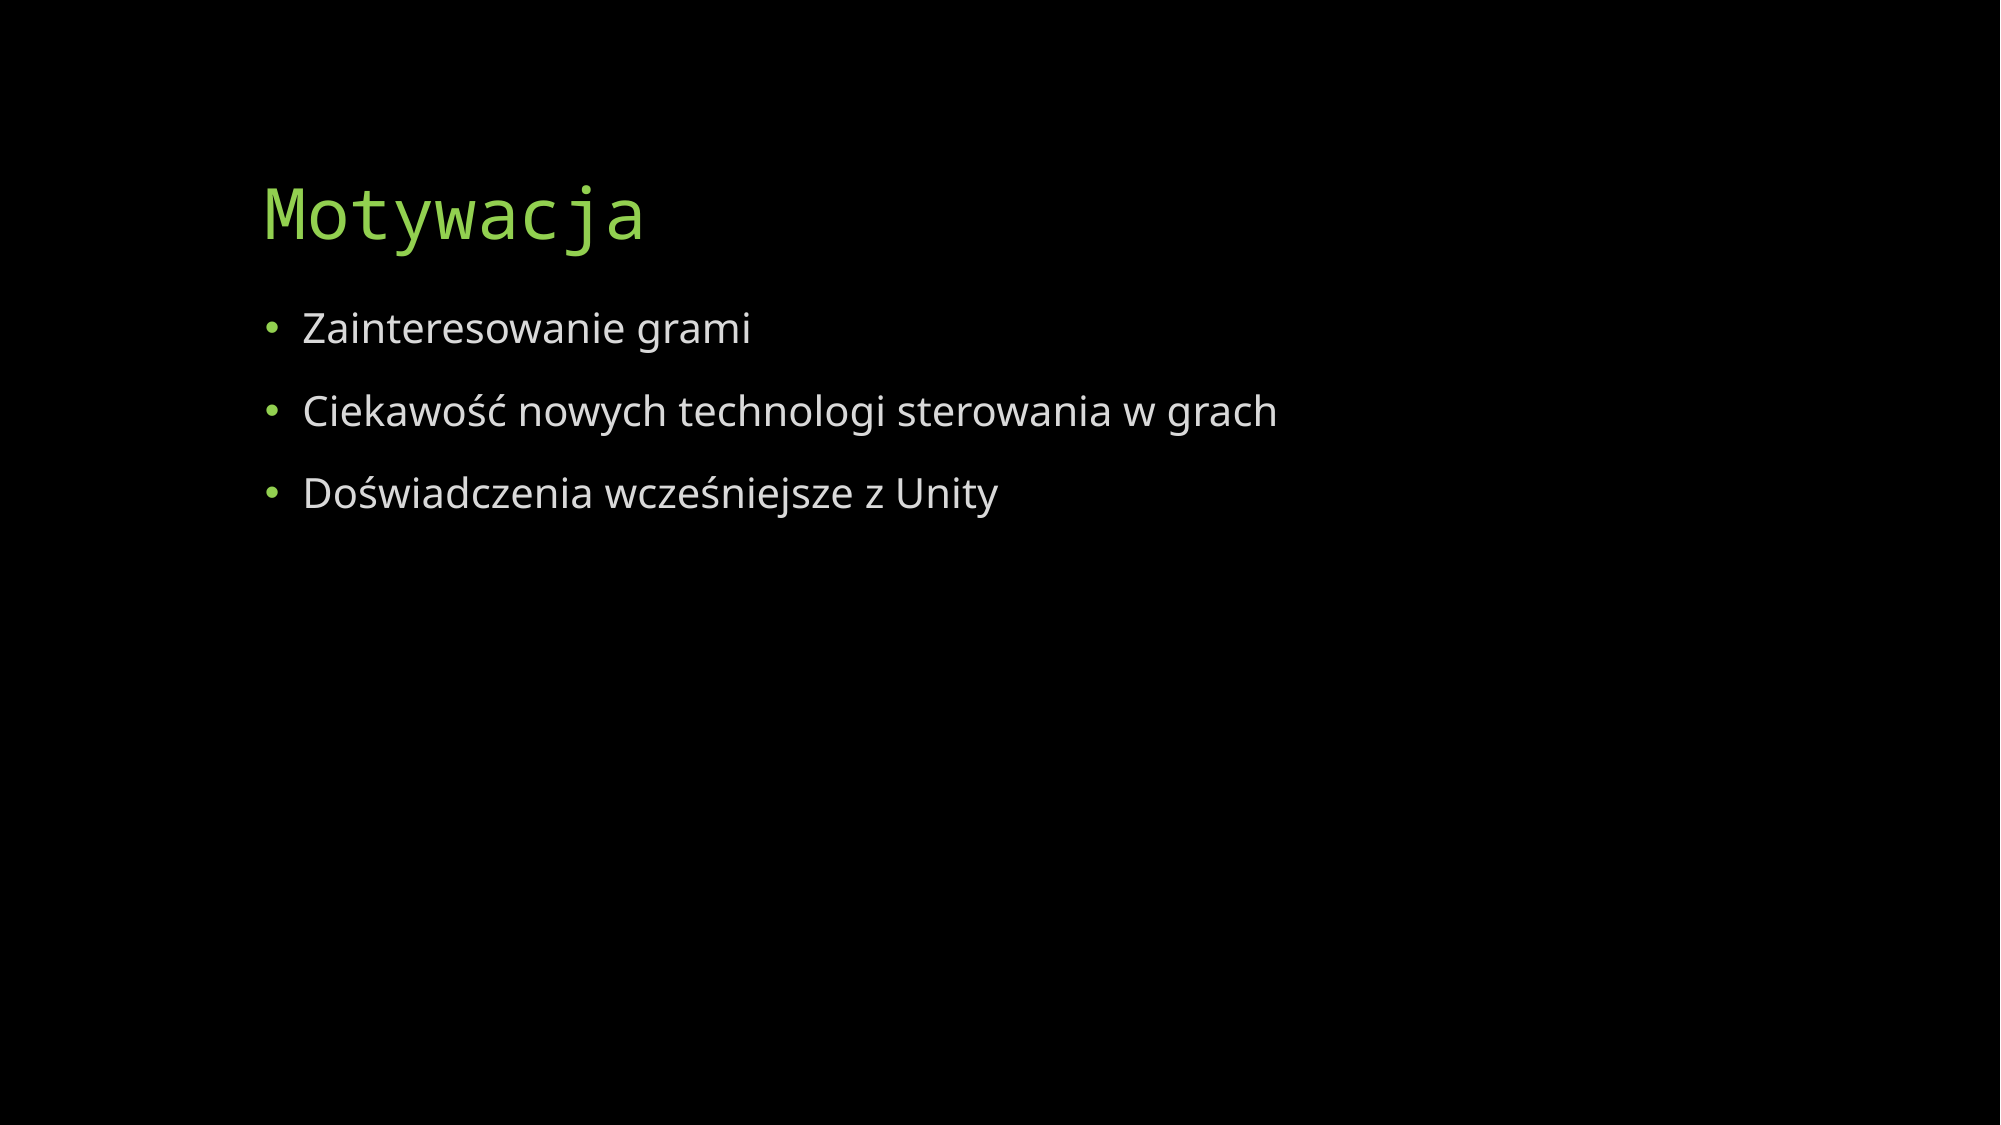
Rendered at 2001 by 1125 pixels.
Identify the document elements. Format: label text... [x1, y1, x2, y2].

title Motywacja [249, 75, 1750, 263]
list Zainteresowanie grami Ciekawość nowych technologi sterowania w grach Doświadczenia wcześniejsze z Unity [249, 299, 1750, 1000]
